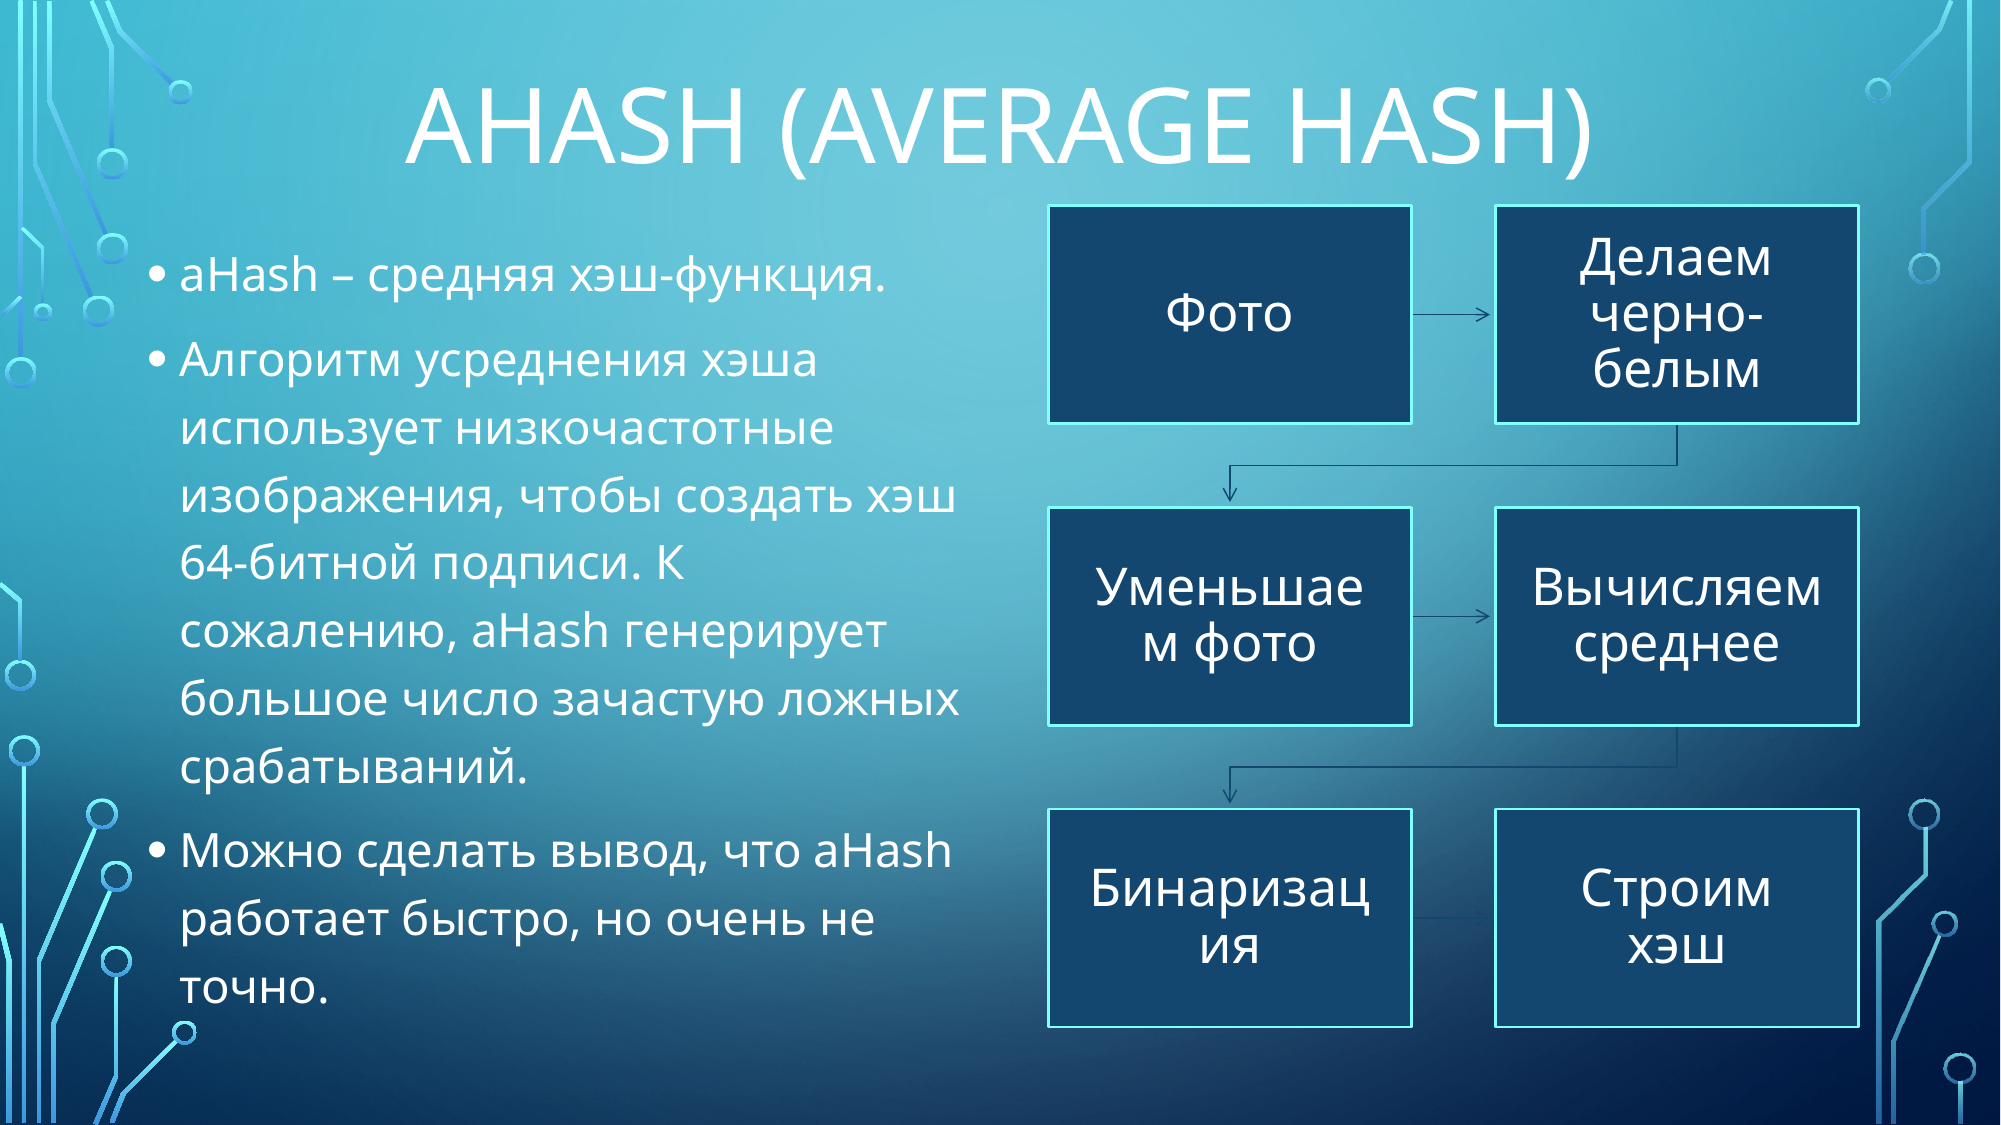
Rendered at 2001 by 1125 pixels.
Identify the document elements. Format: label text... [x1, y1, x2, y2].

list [1011, 205, 1896, 1028]
list aHash – средняя хэш-функция. Алгоритм усреднения хэша использует низкочастотные изображения, чтобы создать хэш 64-битной подписи. К сожалению, aHash генерирует большое число зачастую ложных срабатываний. Можно сделать вывод, что aHash работает быстро, но очень не точно. [131, 225, 988, 1028]
title aHash (Average Hash) [187, 65, 1813, 194]
